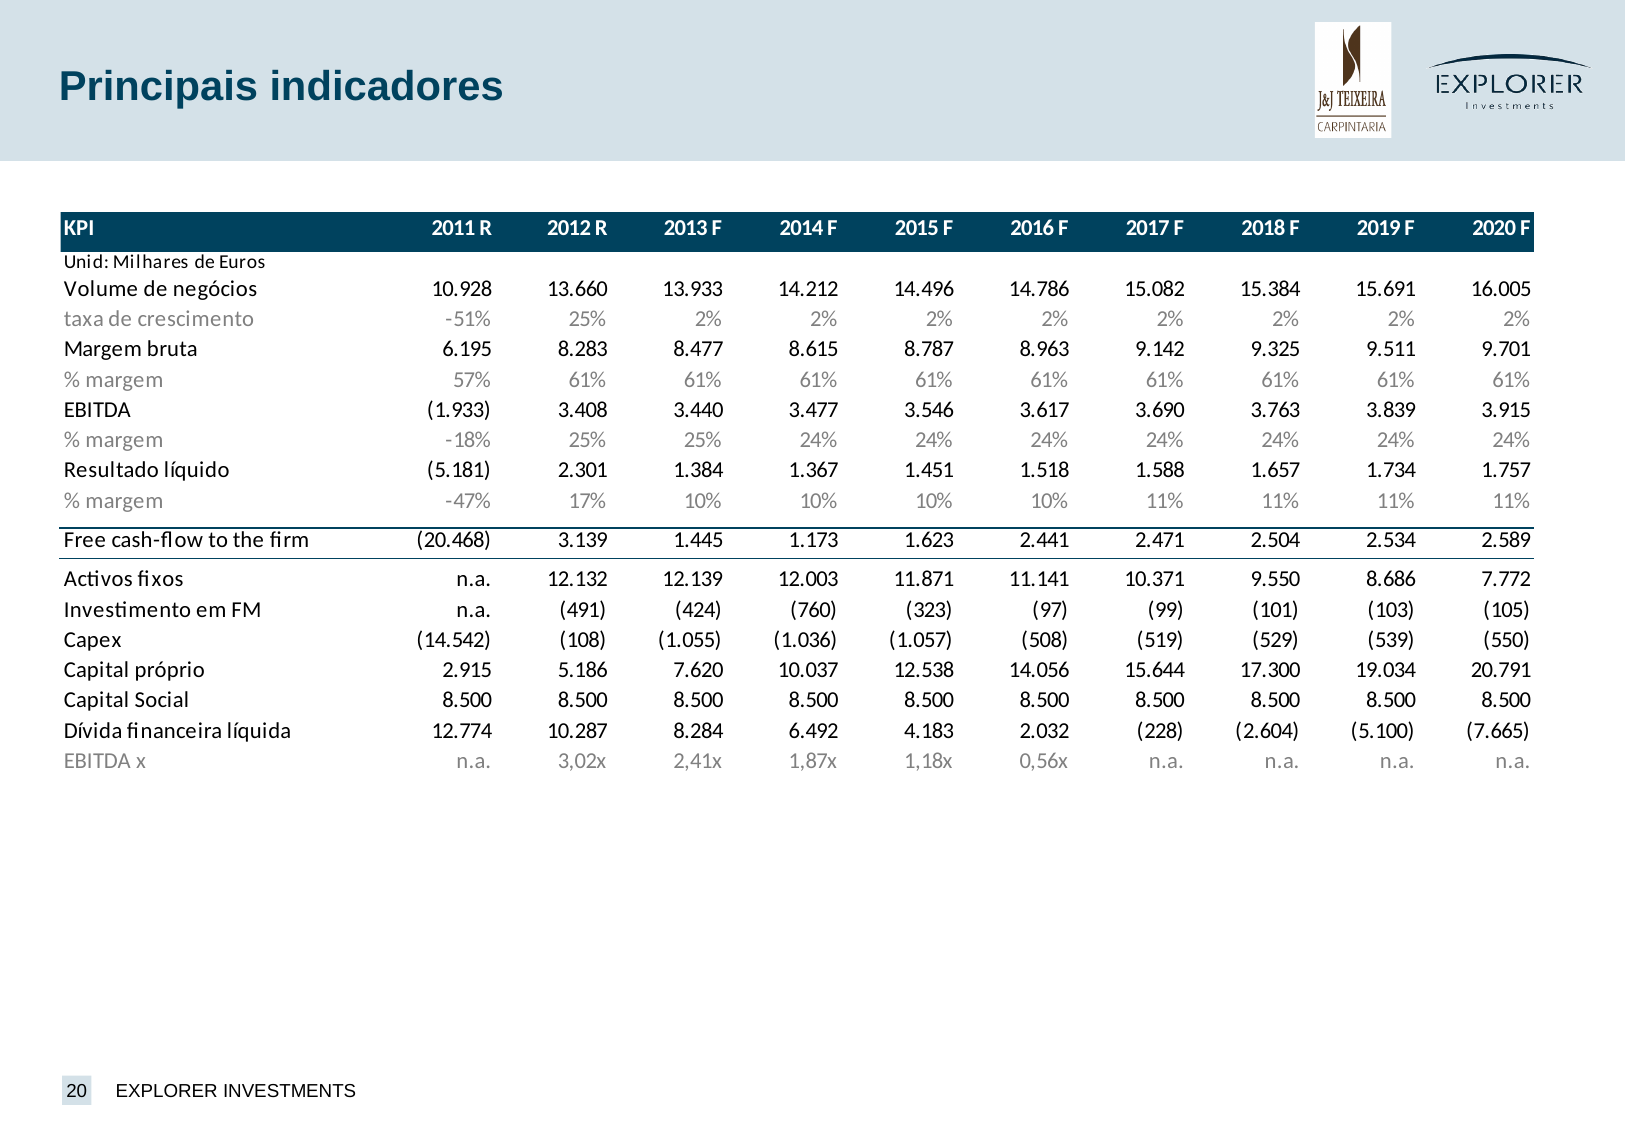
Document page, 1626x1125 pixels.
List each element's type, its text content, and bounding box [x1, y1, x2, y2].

picture [58, 210, 1536, 781]
title Principais indicadores [58, 18, 1371, 150]
picture [1426, 54, 1593, 112]
slide_number 20 [61, 1075, 92, 1106]
picture [1314, 22, 1392, 138]
